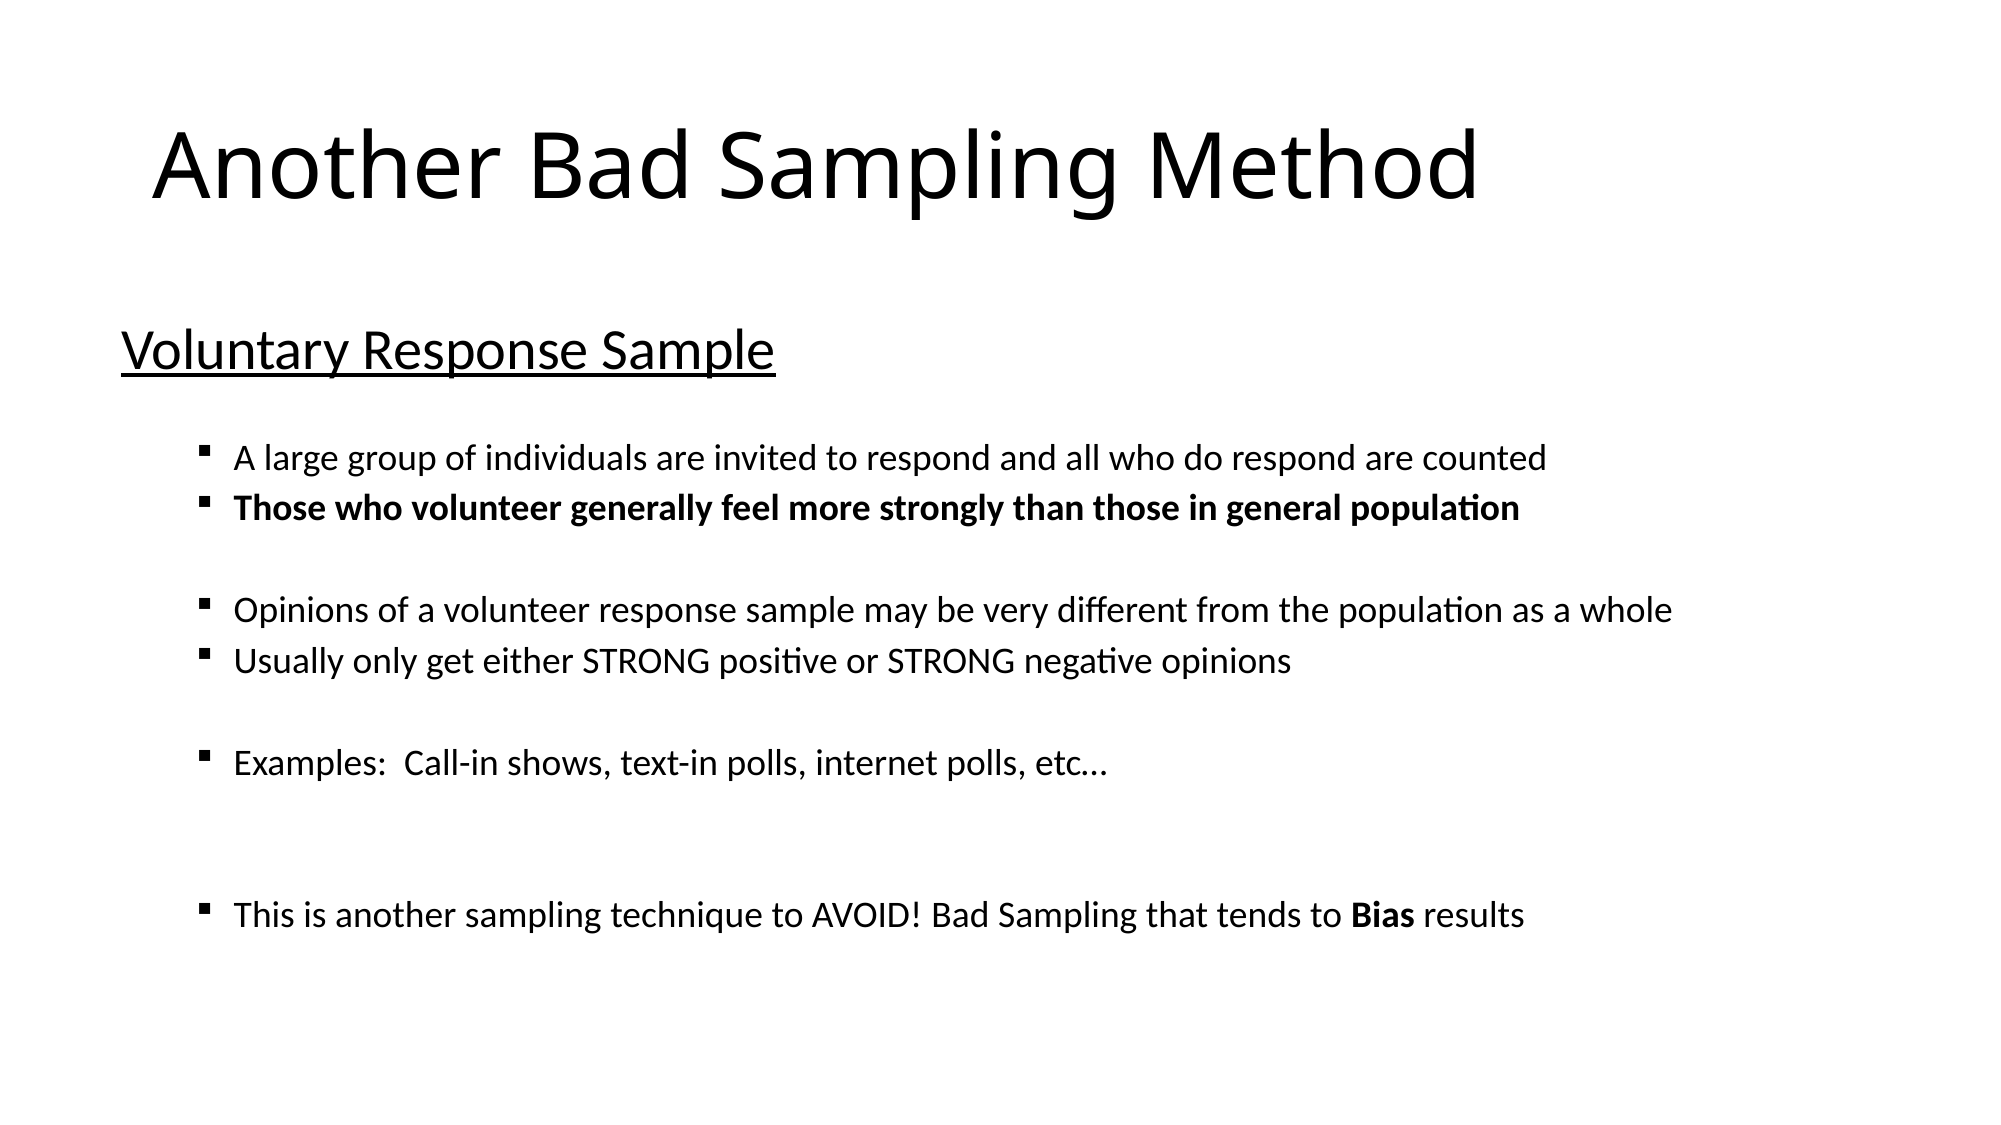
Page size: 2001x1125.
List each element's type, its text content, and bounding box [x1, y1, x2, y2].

title Another Bad Sampling Method [137, 59, 1863, 278]
text_box Voluntary Response Sample A large group of individuals are invited to respond and all who do respond are counted Those who volunteer generally feel more strongly than those in general population Opinions of a volunteer response sample may be very different from the population as a whole Usually only get either STRONG positive or STRONG negative opinions Examples: Call-in shows, text-in polls, internet polls, etc… This is another sampling technique to AVOID! Bad Sampling that tends to Bias results [106, 311, 1743, 983]
